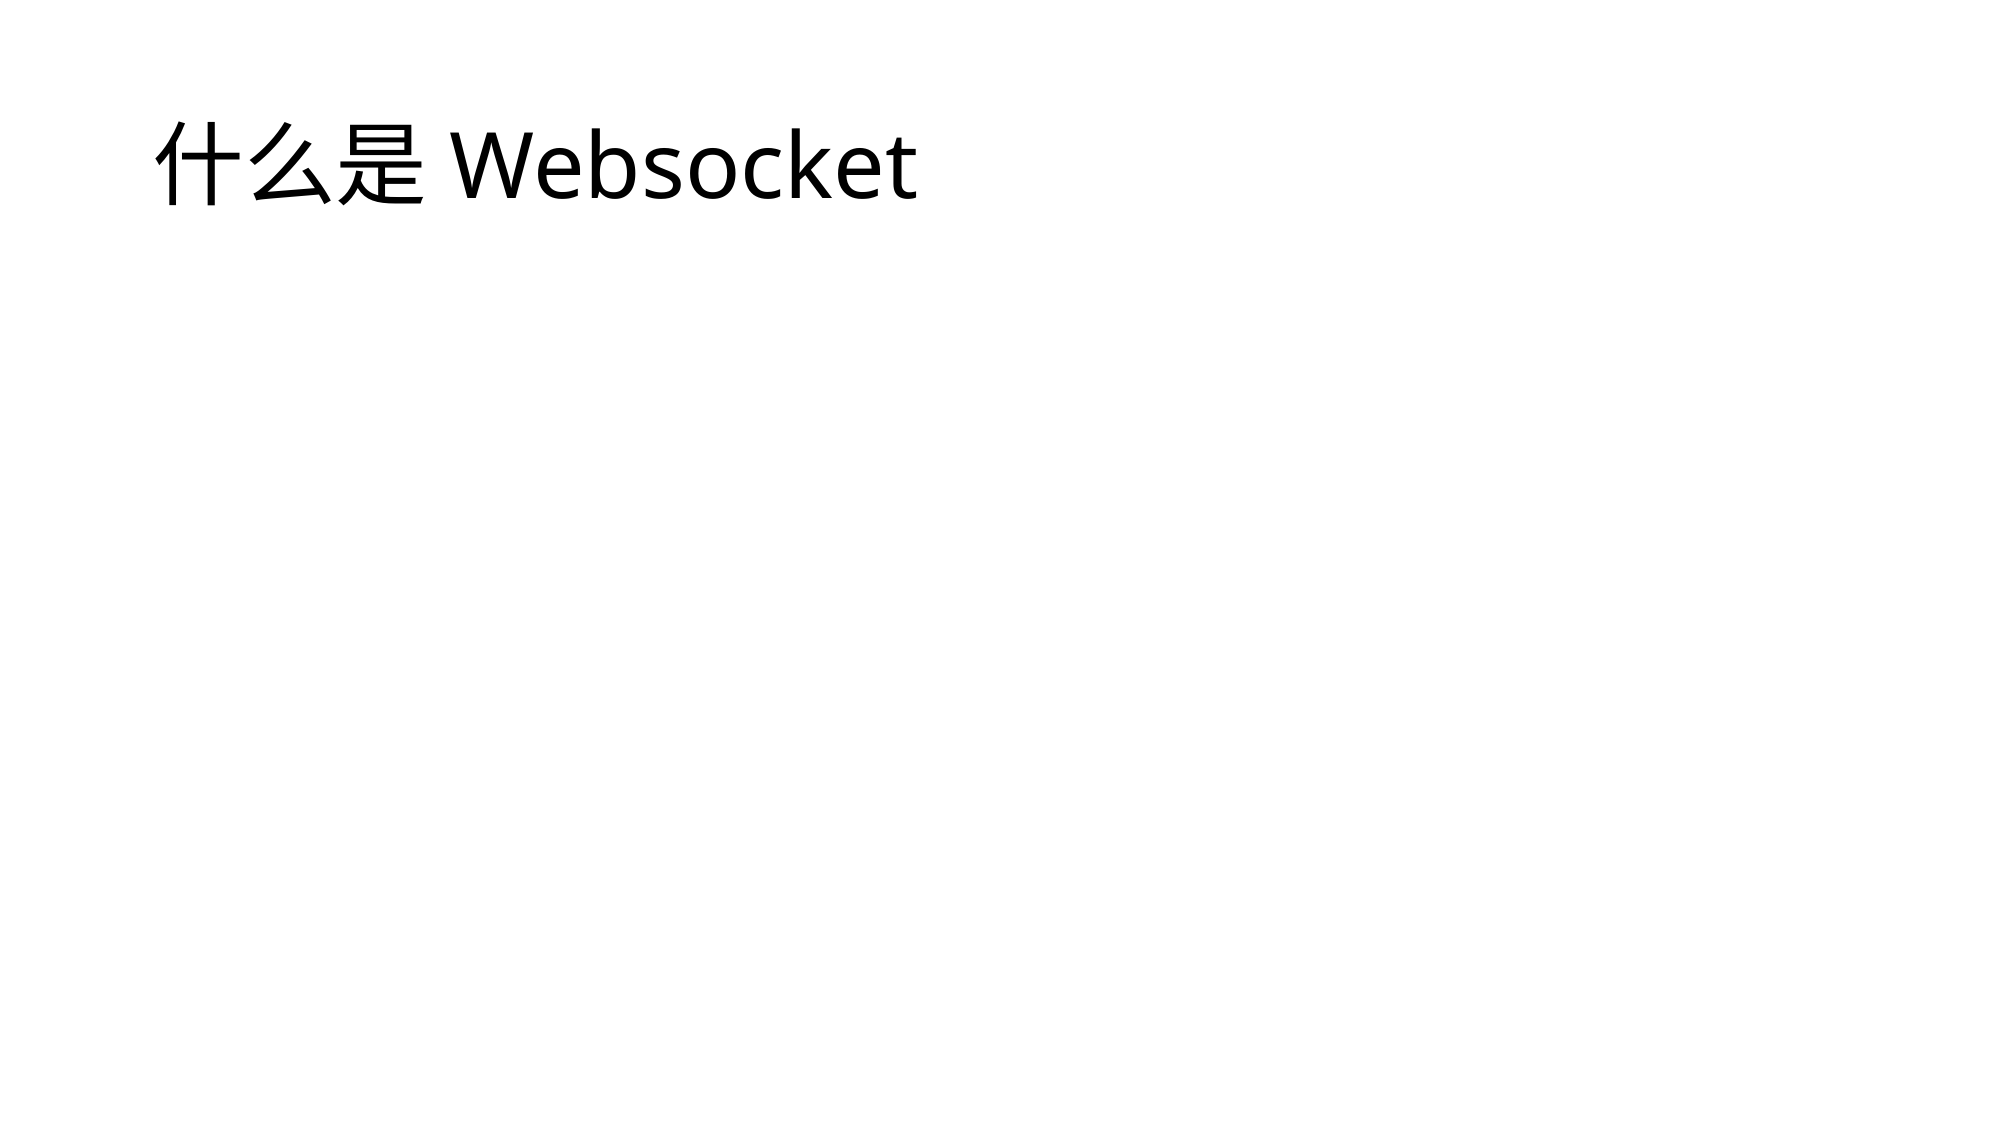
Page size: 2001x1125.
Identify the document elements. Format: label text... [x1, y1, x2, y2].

title 什么是Websocket [137, 59, 1863, 278]
